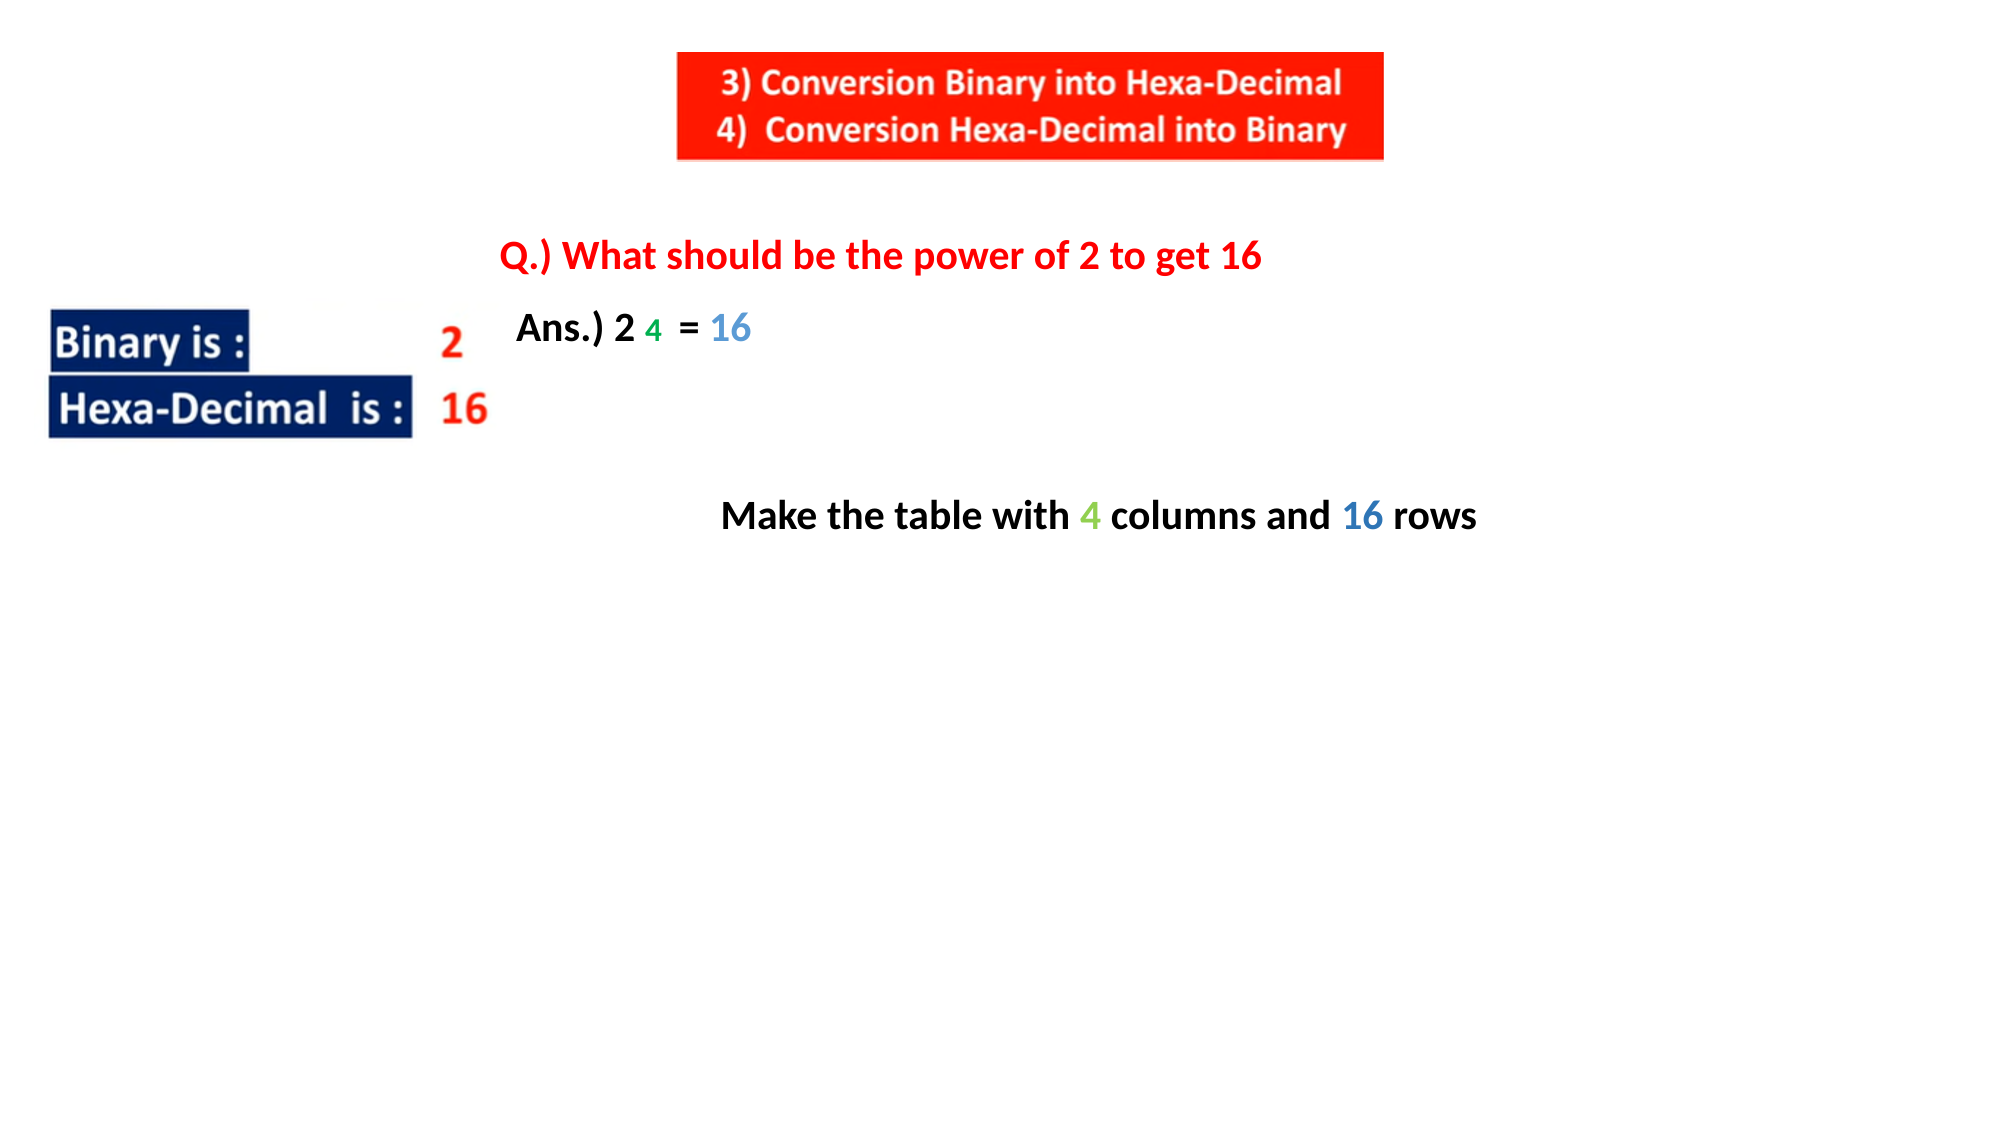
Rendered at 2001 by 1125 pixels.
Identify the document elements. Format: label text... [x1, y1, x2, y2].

text_box Ans.) 2 4 = 16 [501, 292, 2000, 407]
picture [34, 298, 501, 458]
text_box Q.) What should be the power of 2 to get 16 [484, 220, 2000, 298]
text_box Make the table with 4 columns and 16 rows [705, 480, 2000, 595]
picture [676, 52, 1384, 162]
